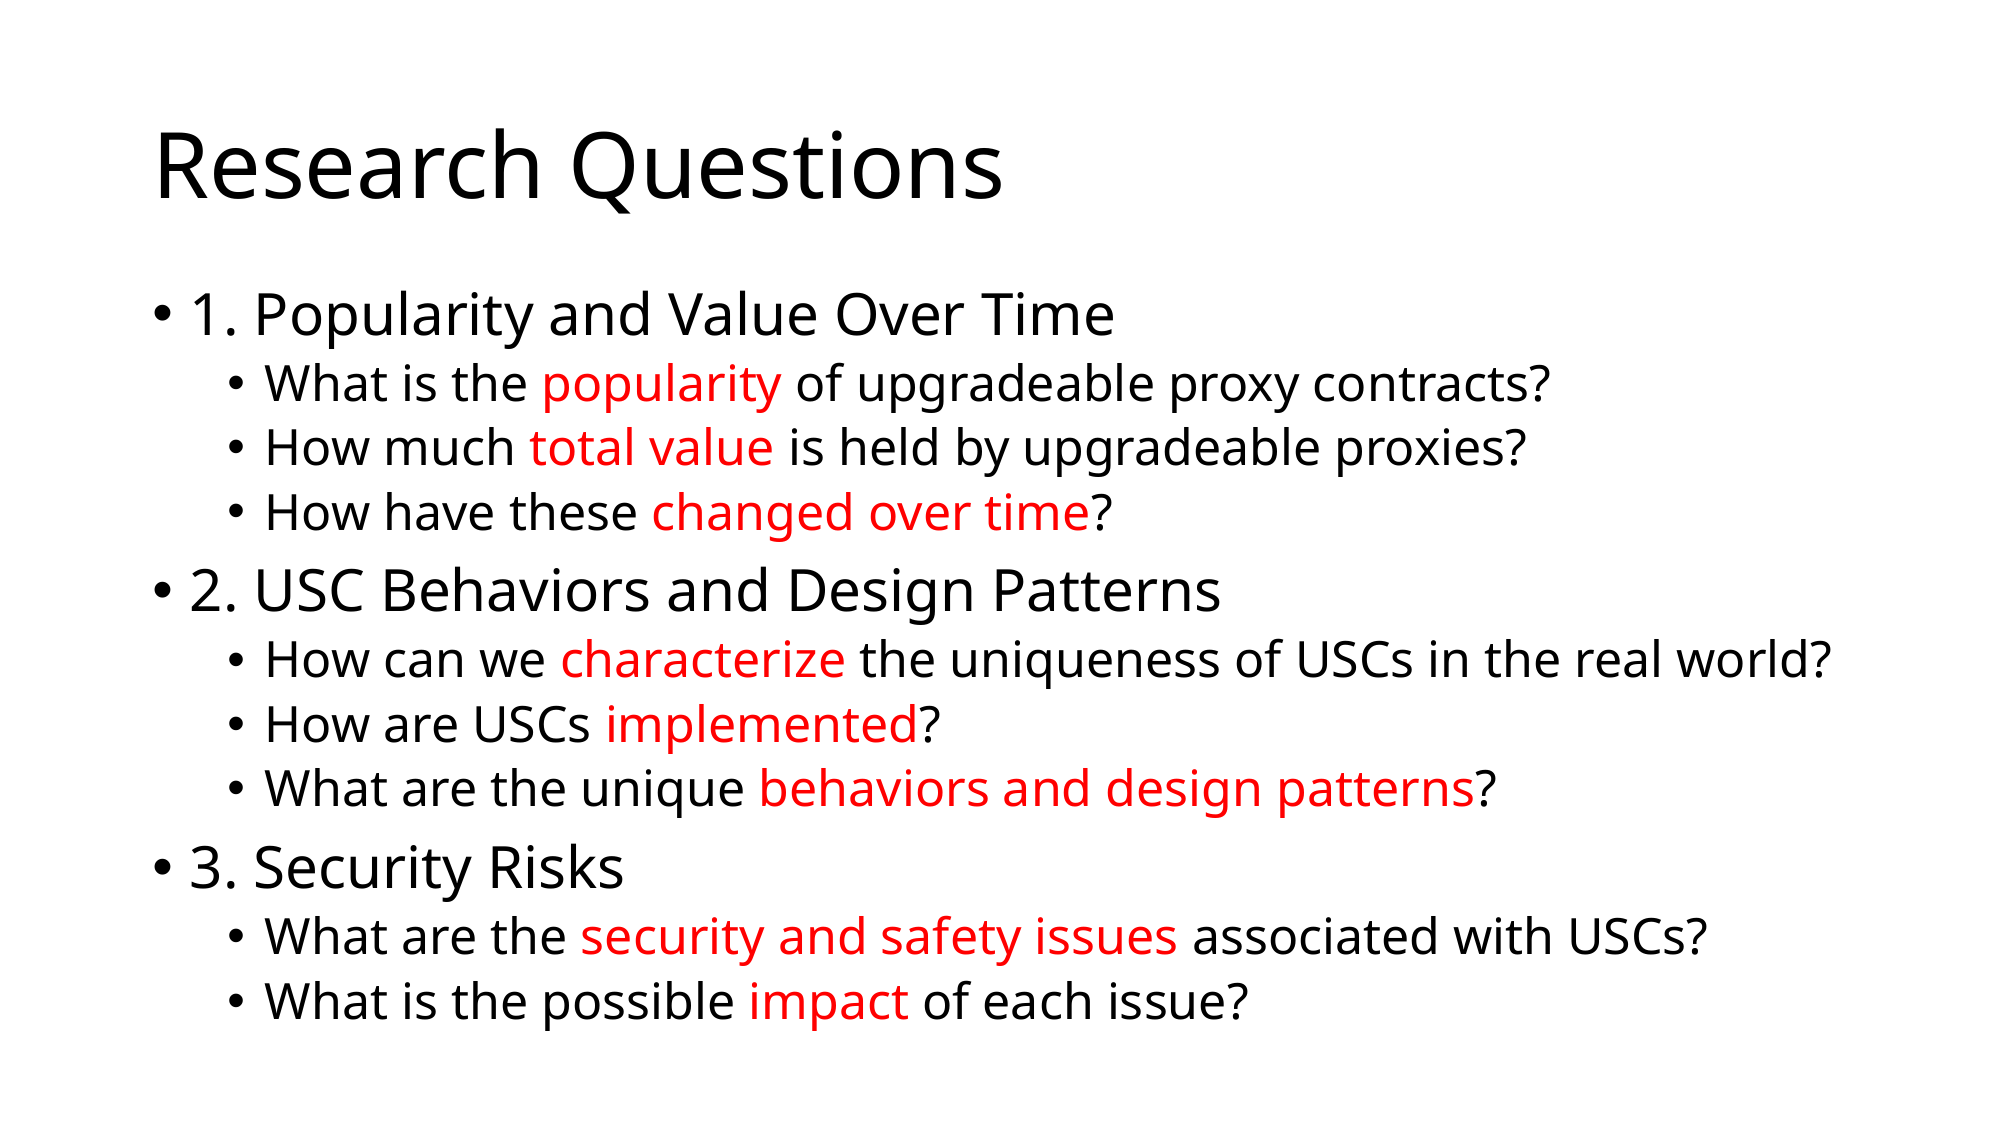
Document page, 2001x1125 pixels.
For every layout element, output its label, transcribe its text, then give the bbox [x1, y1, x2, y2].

title Research Questions [137, 59, 1863, 277]
list 1. Popularity and Value Over Time What is the popularity of upgradeable proxy contracts? How much total value is held by upgradeable proxies? How have these changed over time? 2. USC Behaviors and Design Patterns How can we characterize the uniqueness of USCs in the real world? How are USCs implemented? What are the unique behaviors and design patterns? 3. Security Risks What are the security and safety issues associated with USCs? What is the possible impact of each issue? [137, 277, 1863, 1104]
